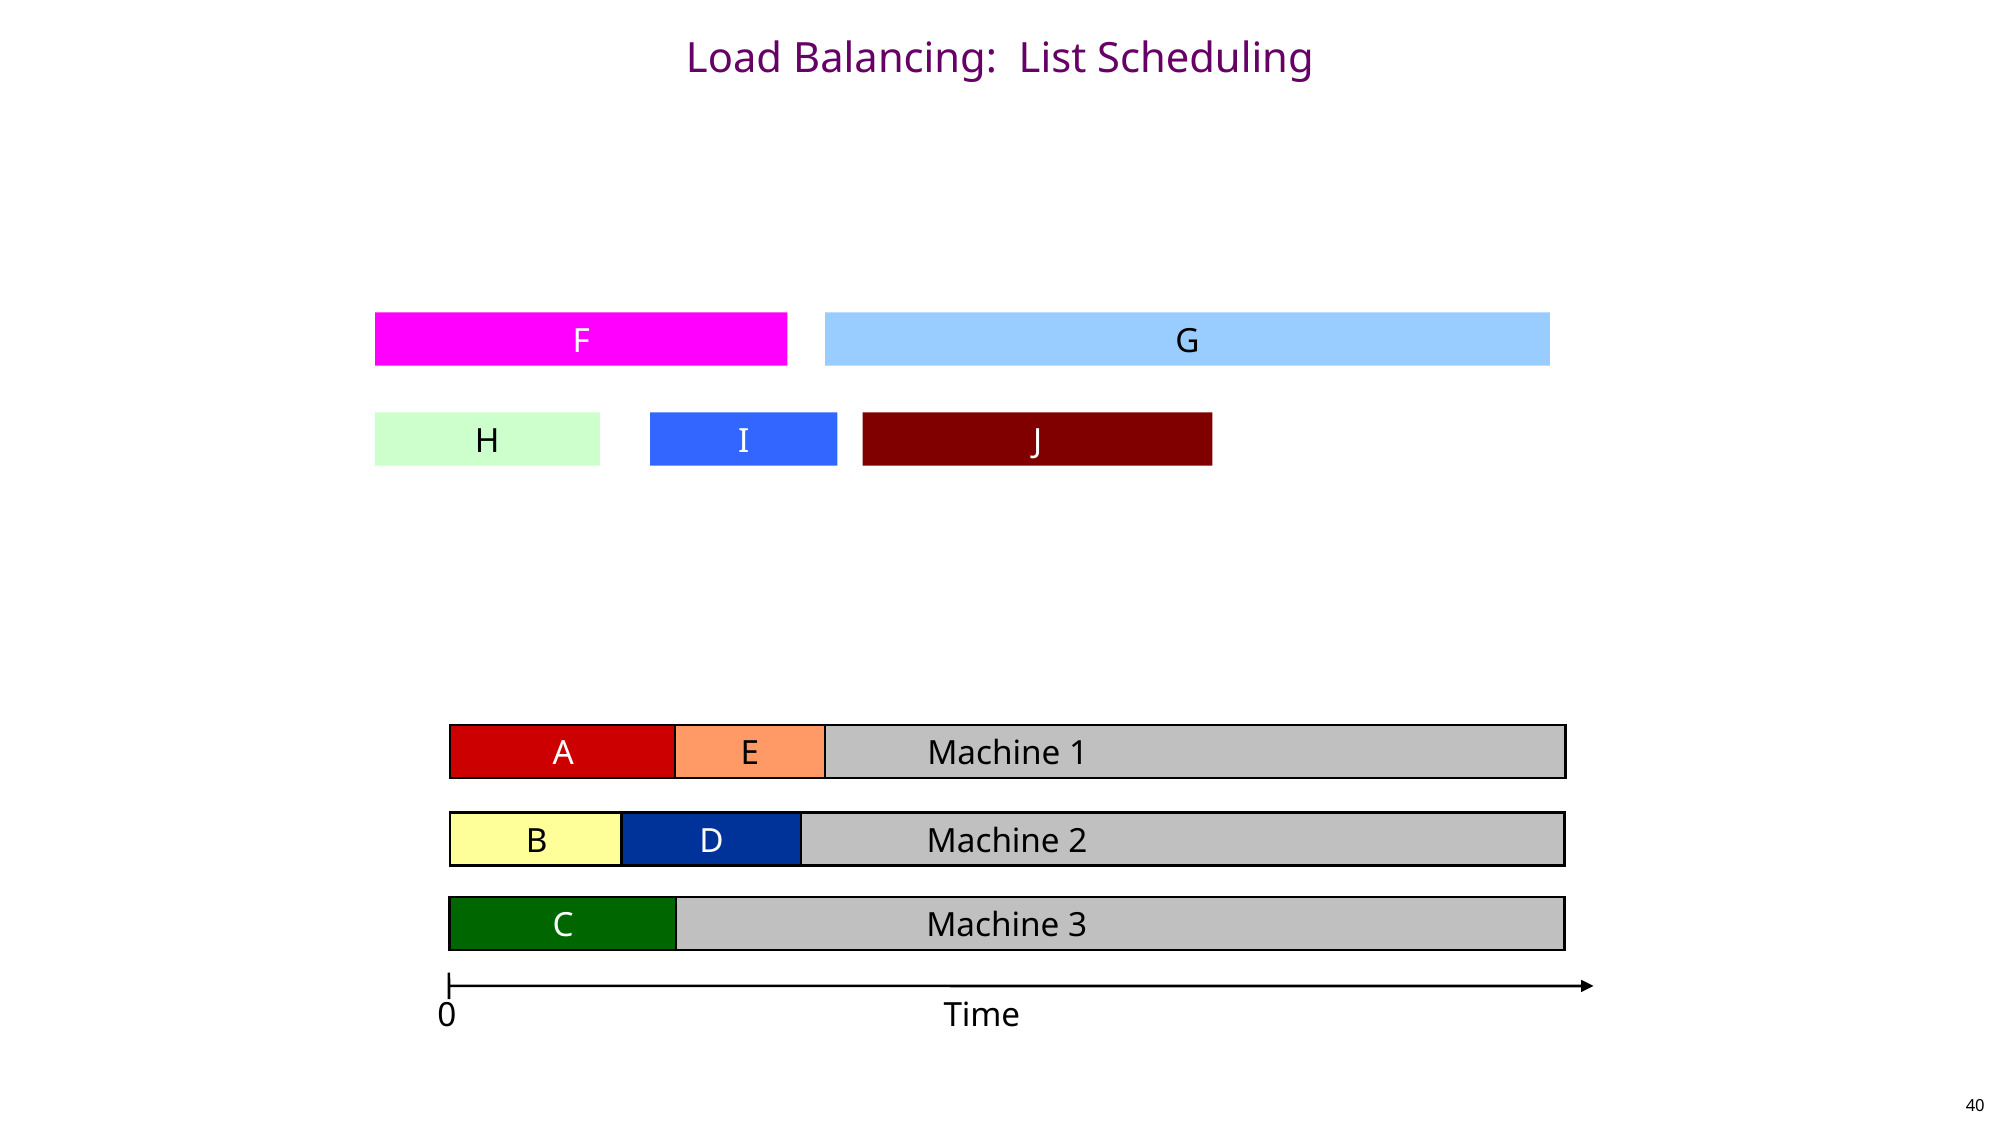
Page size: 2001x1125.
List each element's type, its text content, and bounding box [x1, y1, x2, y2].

text_box [1142, 979, 1594, 993]
text_box Time [928, 985, 1142, 1041]
text_box B [449, 812, 621, 866]
text_box Machine 3 [677, 896, 1565, 950]
text_box I [650, 412, 838, 466]
text_box E [674, 724, 825, 779]
text_box F [375, 312, 788, 366]
text_box J [862, 412, 1213, 466]
text_box [768, 1001, 1075, 1058]
text_box Machine 1 [825, 724, 1566, 779]
text_box 0 [422, 985, 503, 1041]
text_box D [621, 812, 801, 866]
text_box A [449, 724, 674, 779]
text_box H [374, 412, 600, 466]
text_box G [825, 312, 1550, 366]
slide_number 40 [1583, 1087, 2000, 1125]
text_box C [449, 896, 677, 950]
text_box Machine 2 [801, 812, 1565, 866]
title Load Balancing: List Scheduling [0, 24, 2000, 100]
